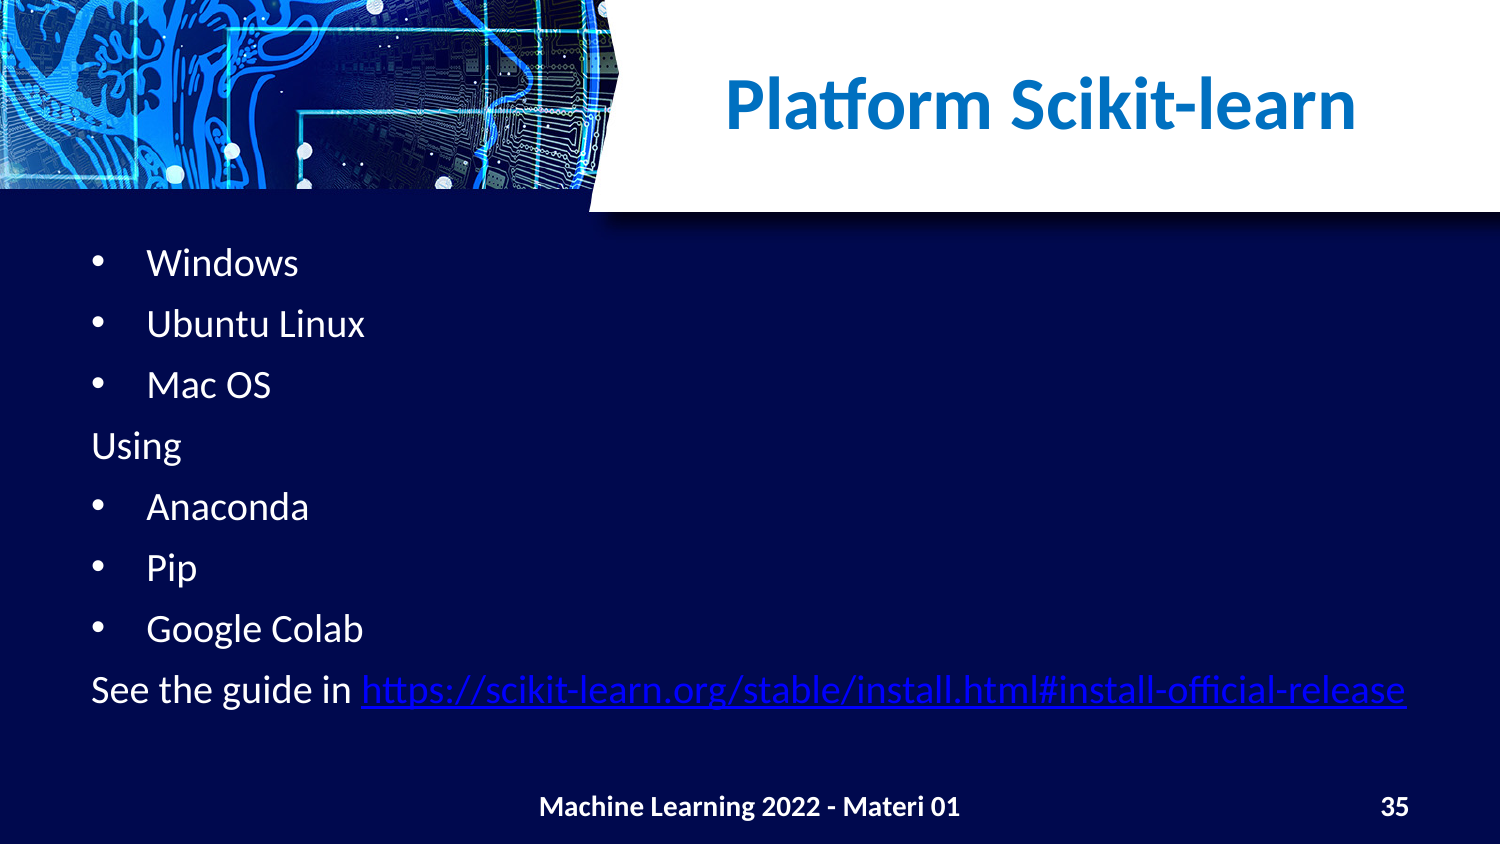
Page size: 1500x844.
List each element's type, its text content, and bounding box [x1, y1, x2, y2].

footer Machine Learning 2022 - Materi 01 [512, 782, 988, 827]
list Windows Ubuntu Linux Mac OS Using Anaconda Pip Google Colab See the guide in https://scikit-learn.org/stable/install.html#install-official-release [76, 223, 1429, 759]
picture [0, 0, 1500, 844]
slide_number 35 [1074, 782, 1425, 827]
title Platform Scikit-learn [651, 36, 1433, 162]
